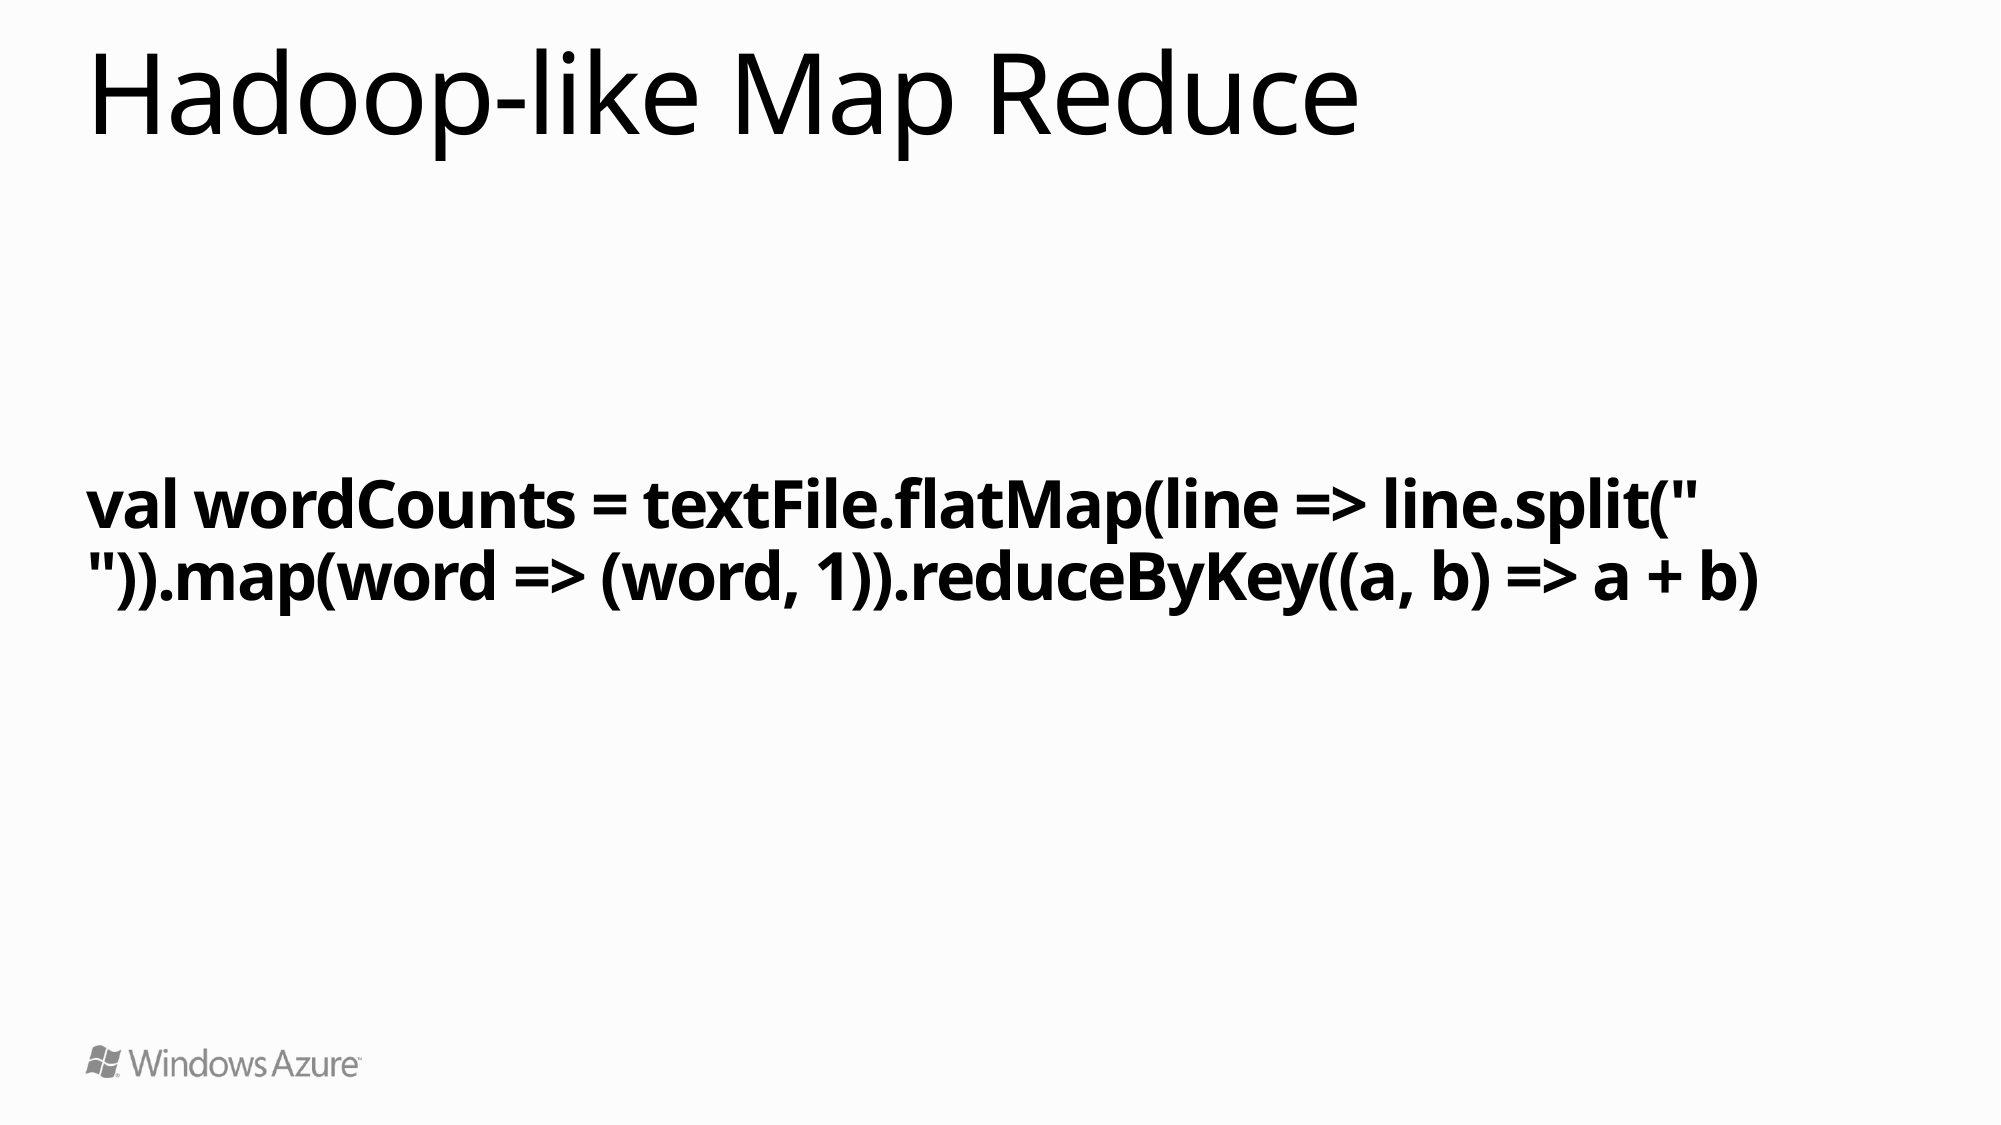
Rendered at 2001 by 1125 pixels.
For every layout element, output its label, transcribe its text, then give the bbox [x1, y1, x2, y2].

list val wordCounts = textFile.flatMap(line => line.split(" ")).map(word => (word, 1)).reduceByKey((a, b) => a + b) [85, 471, 1915, 682]
title Hadoop-like Map Reduce [85, 37, 1915, 161]
